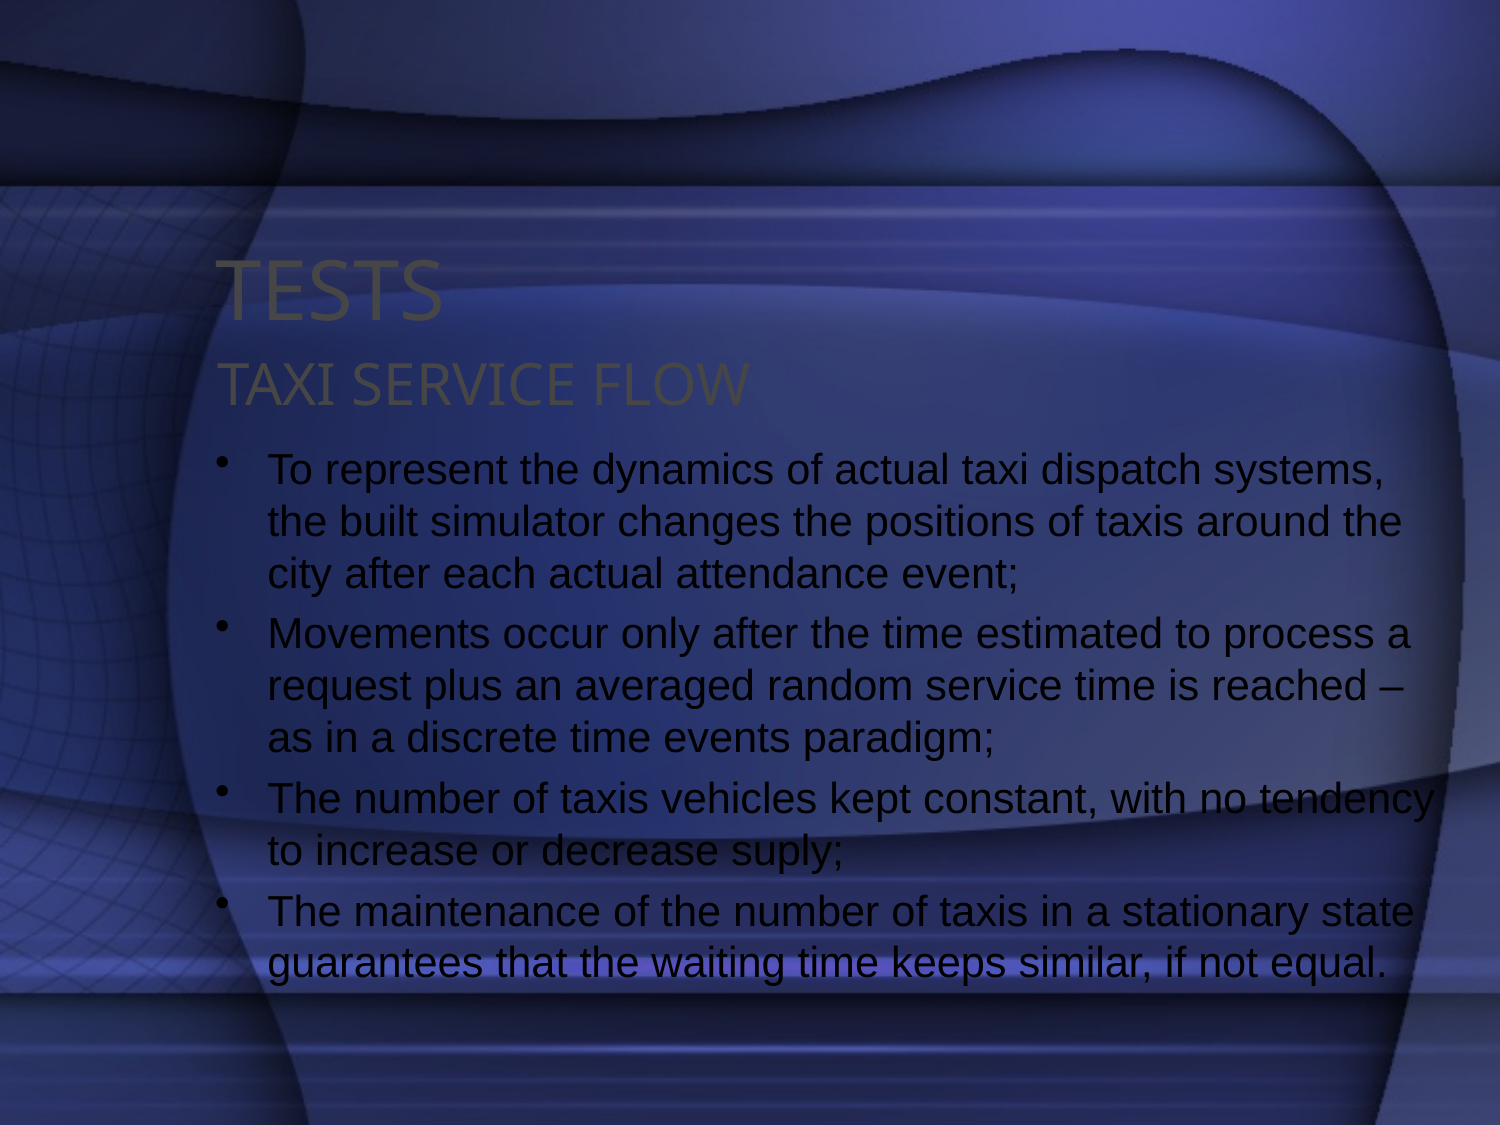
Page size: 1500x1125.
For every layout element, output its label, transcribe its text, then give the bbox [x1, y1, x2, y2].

title TESTS [199, 212, 1463, 363]
text_box TAXI SERVICE FLOW [202, 330, 1465, 434]
list To represent the dynamics of actual taxi dispatch systems, the built simulator changes the positions of taxis around the city after each actual attendance event; Movements occur only after the time estimated to process a request plus an averaged random service time is reached – as in a discrete time events paradigm; The number of taxis vehicles kept constant, with no tendency to increase or decrease suply; The maintenance of the number of taxis in a stationary state guarantees that the waiting time keeps similar, if not equal. [199, 433, 1463, 1044]
picture [0, 0, 1500, 1125]
